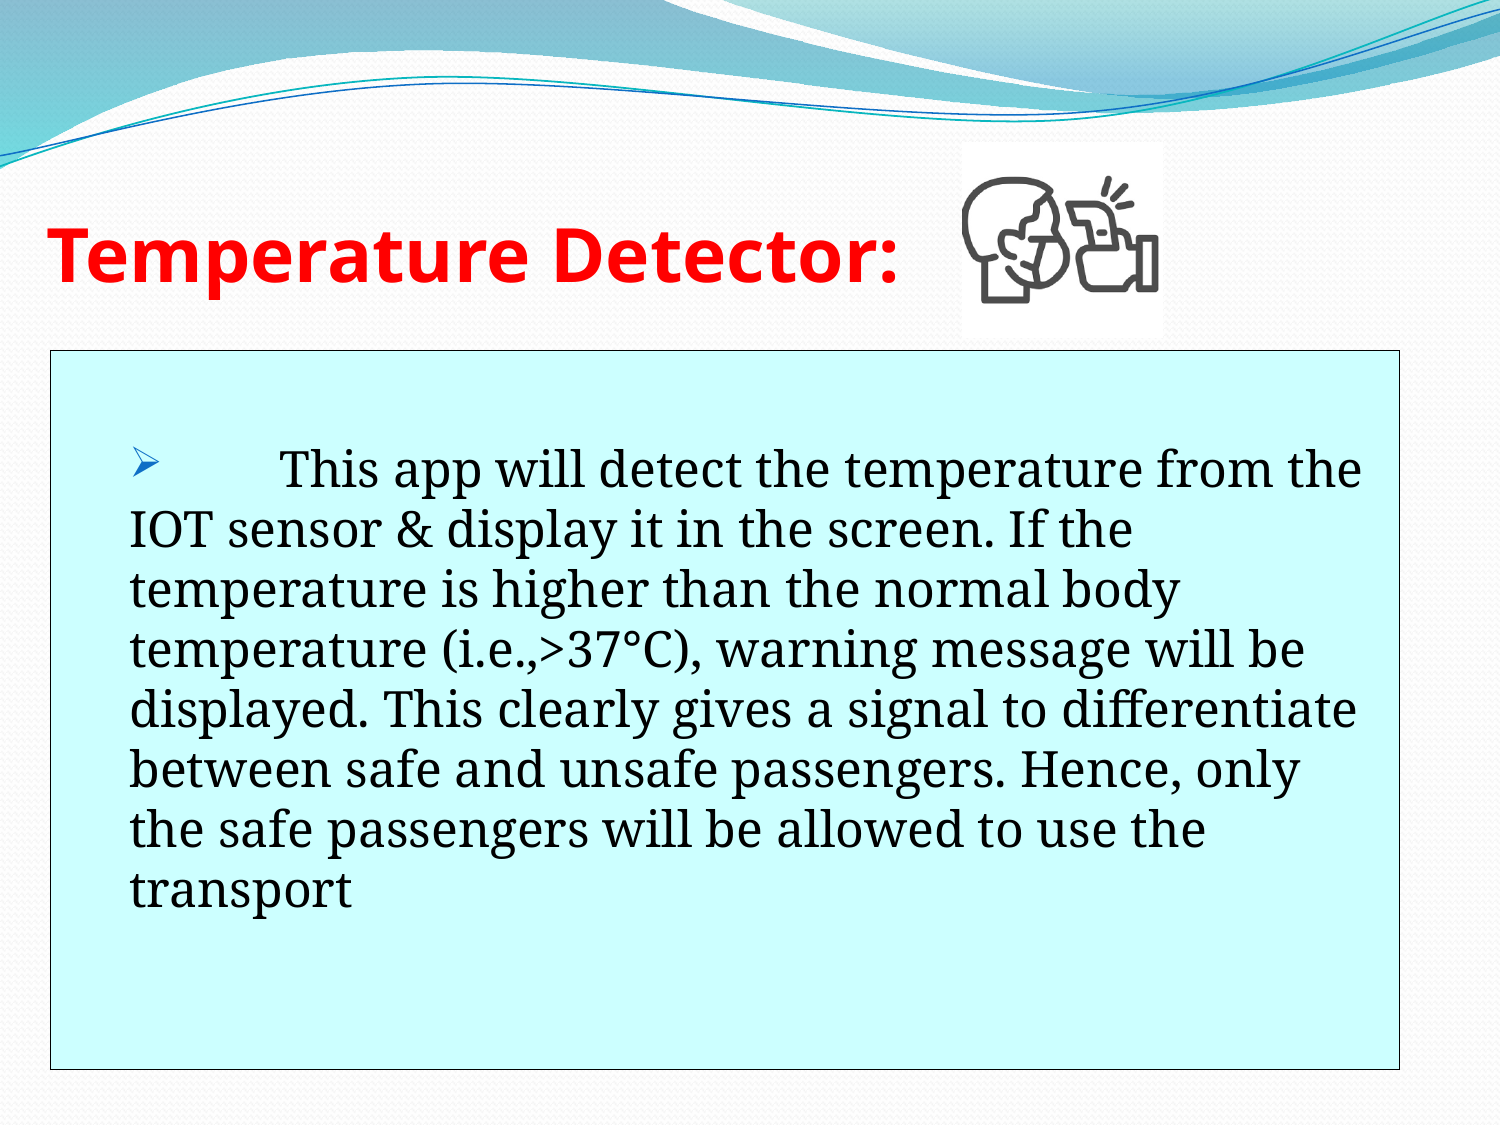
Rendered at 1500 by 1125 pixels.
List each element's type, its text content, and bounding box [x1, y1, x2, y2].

picture [962, 141, 1163, 338]
list This app will detect the temperature from the IOT sensor & display it in the screen. If the temperature is higher than the normal body temperature (i.e.,>37°C), warning message will be displayed. This clearly gives a signal to differentiate between safe and unsafe passengers. Hence, only the safe passengers will be allowed to use the transport [50, 350, 1400, 1070]
text_box Temperature Detector: [0, 199, 955, 305]
